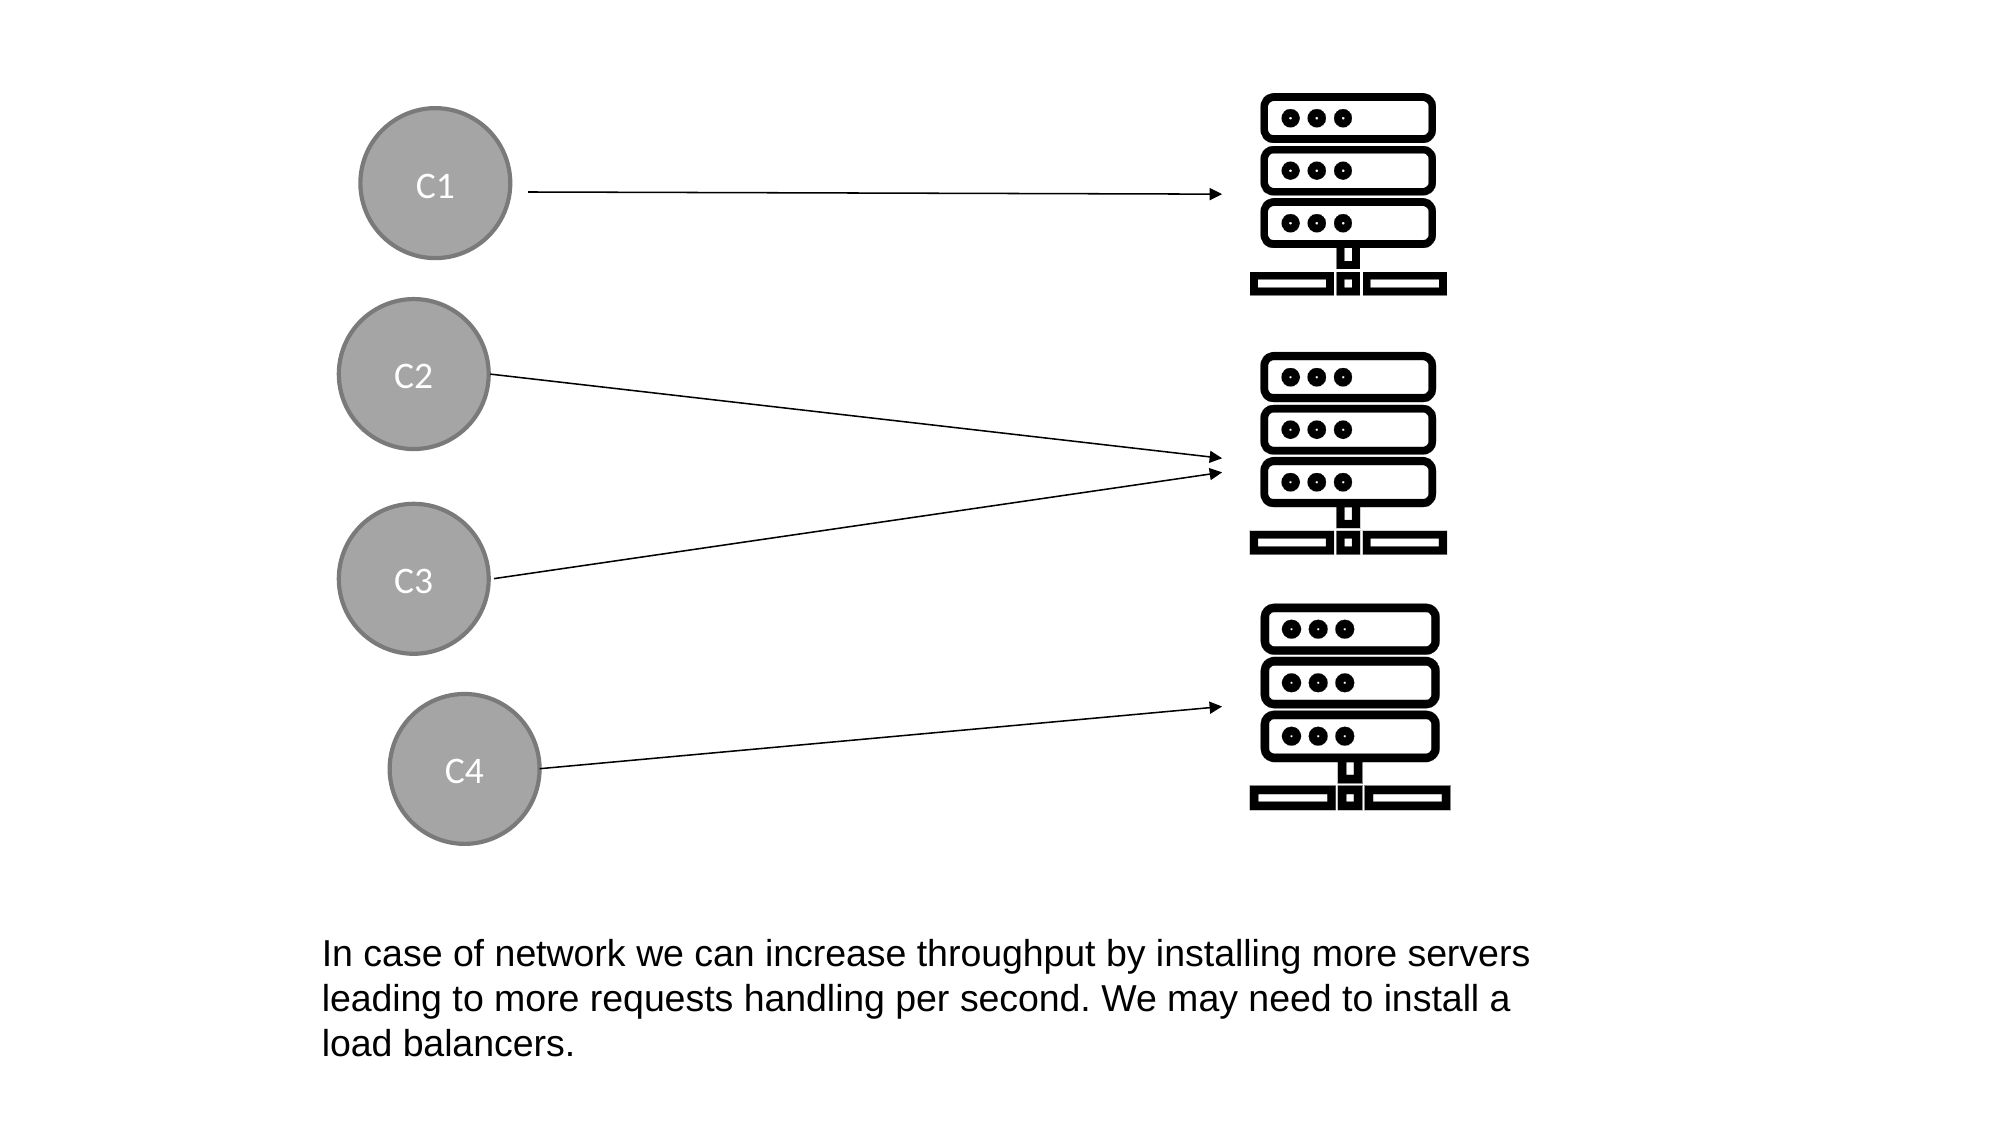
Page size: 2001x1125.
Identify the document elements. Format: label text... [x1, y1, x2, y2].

text_box C4 [387, 691, 542, 846]
picture [1221, 326, 1479, 835]
text_box C2 [336, 296, 491, 452]
text_box [528, 187, 1216, 201]
text_box C3 [336, 501, 491, 656]
picture [1221, 68, 1475, 321]
text_box [490, 373, 1216, 463]
text_box In case of network we can increase throughput by installing more servers leading to more requests handling per second. We may need to install a load balancers. [307, 921, 1595, 1062]
text_box C1 [358, 106, 513, 261]
text_box [493, 467, 1216, 580]
text_box [539, 701, 1216, 770]
